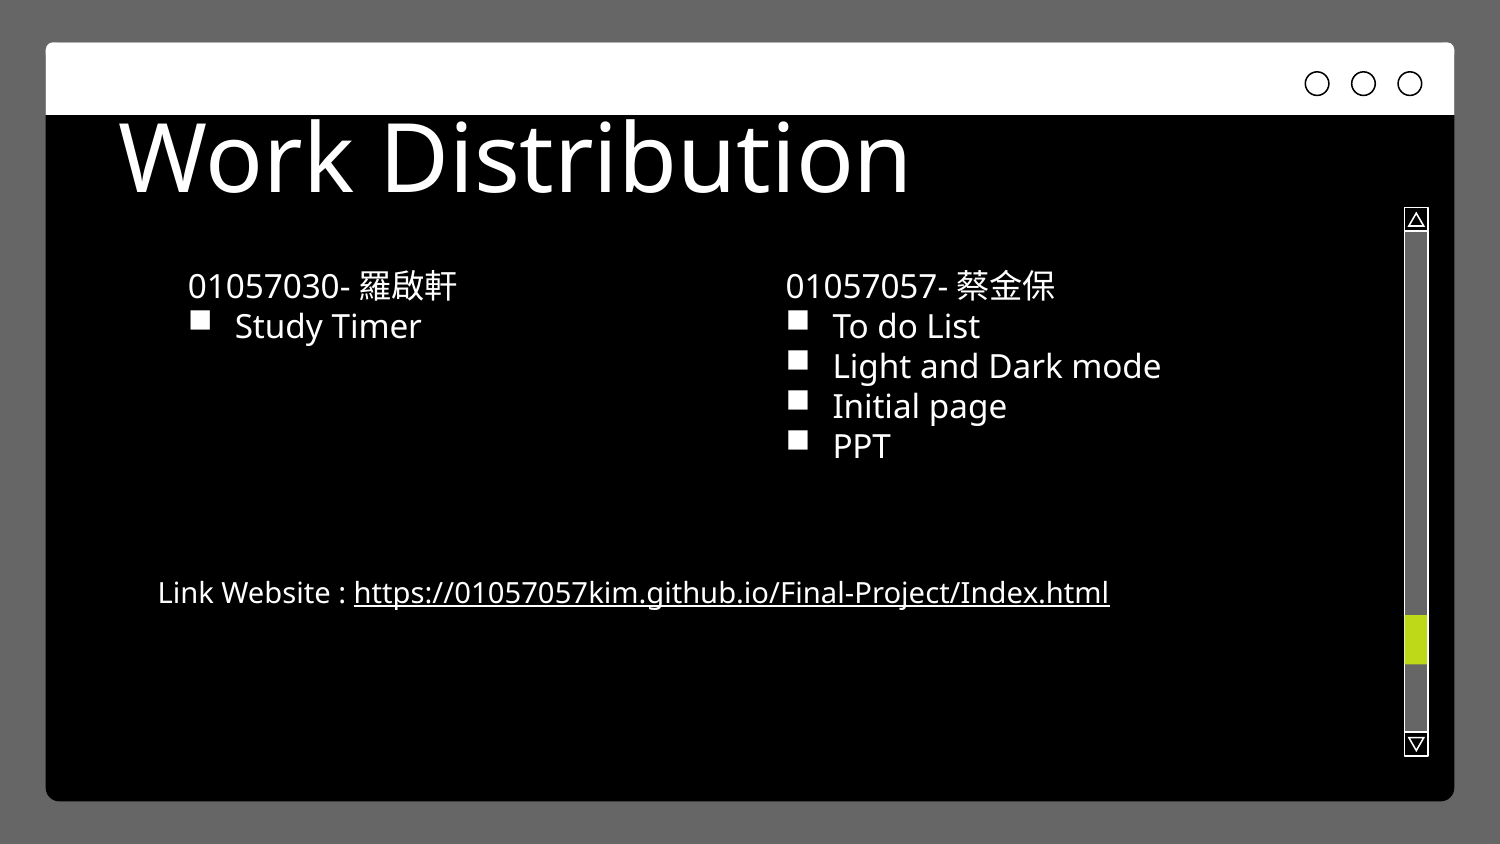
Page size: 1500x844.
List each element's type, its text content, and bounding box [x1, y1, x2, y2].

text_box 01057030-羅啟軒 Study Timer [173, 257, 957, 353]
title Work Distribution [103, 81, 1400, 214]
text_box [1404, 207, 1429, 757]
text_box 01057057-蔡金保 To do List Light and Dark mode Initial page PPT [770, 257, 1293, 473]
text_box Link Website : https://01057057kim.github.io/Final-Project/Index.html [142, 566, 1293, 622]
